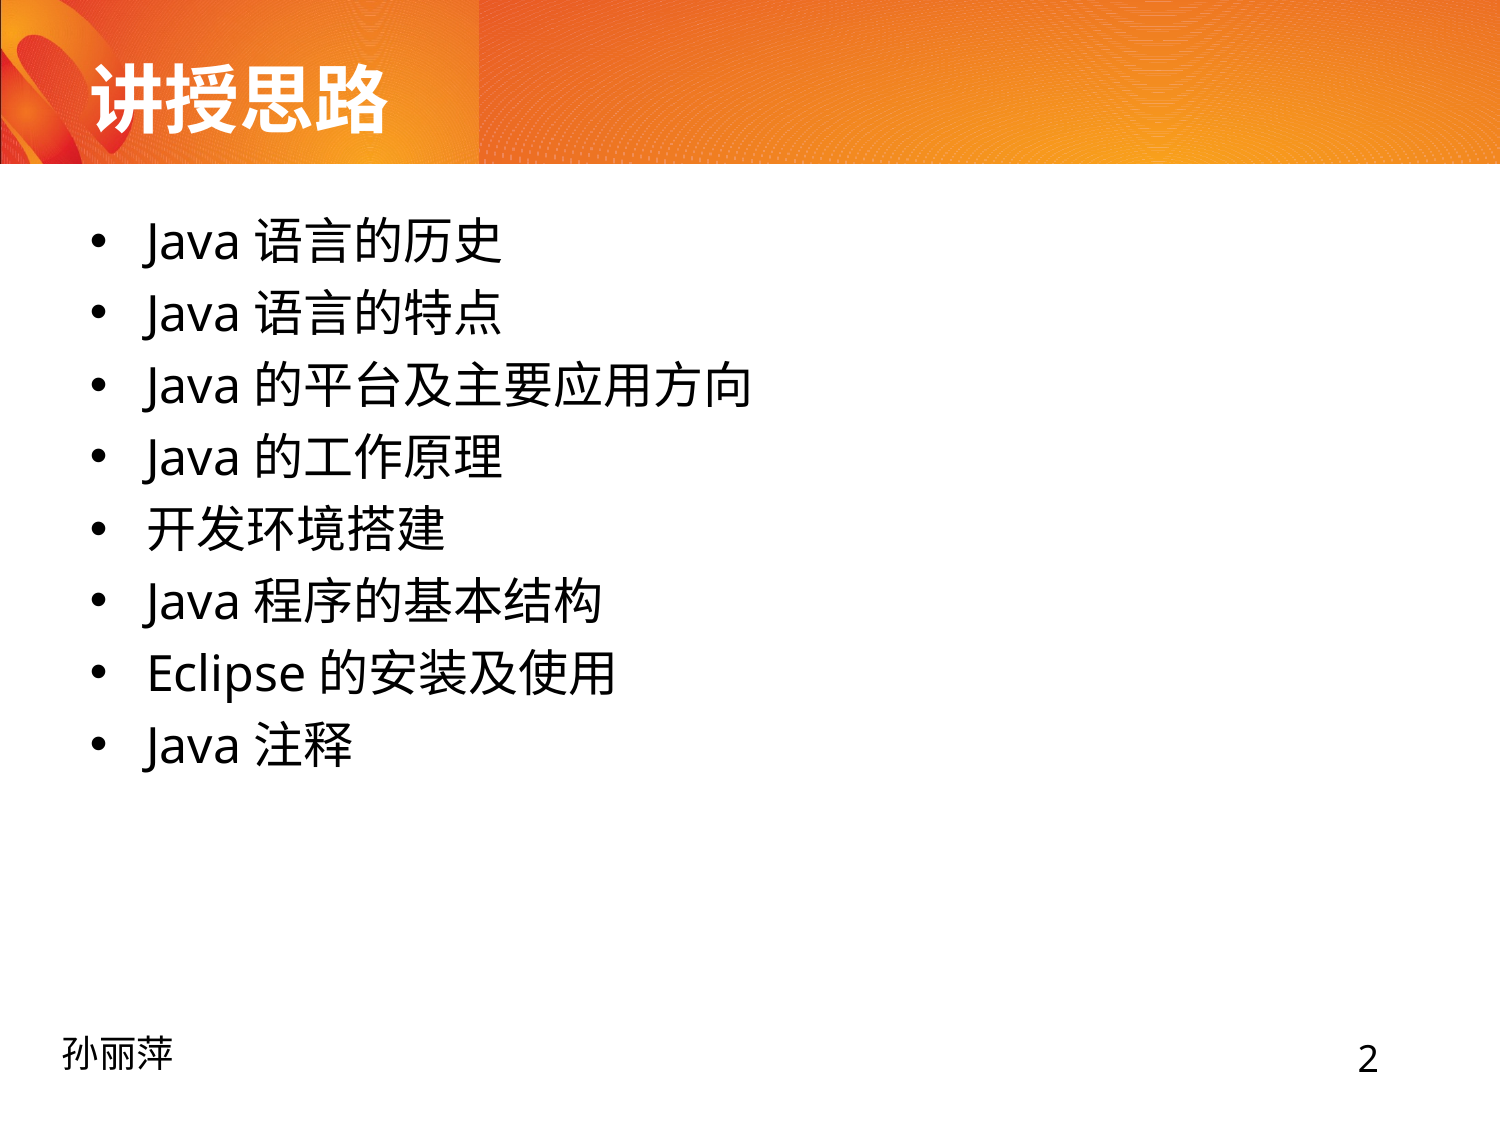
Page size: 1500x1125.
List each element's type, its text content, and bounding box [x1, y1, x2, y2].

title 讲授思路 [75, 45, 1425, 167]
list Java语言的历史 Java语言的特点 Java的平台及主要应用方向 Java的工作原理 开发环境搭建 Java程序的基本结构 Eclipse的安装及使用 Java注释 [75, 190, 1425, 1005]
picture [0, 0, 1500, 164]
